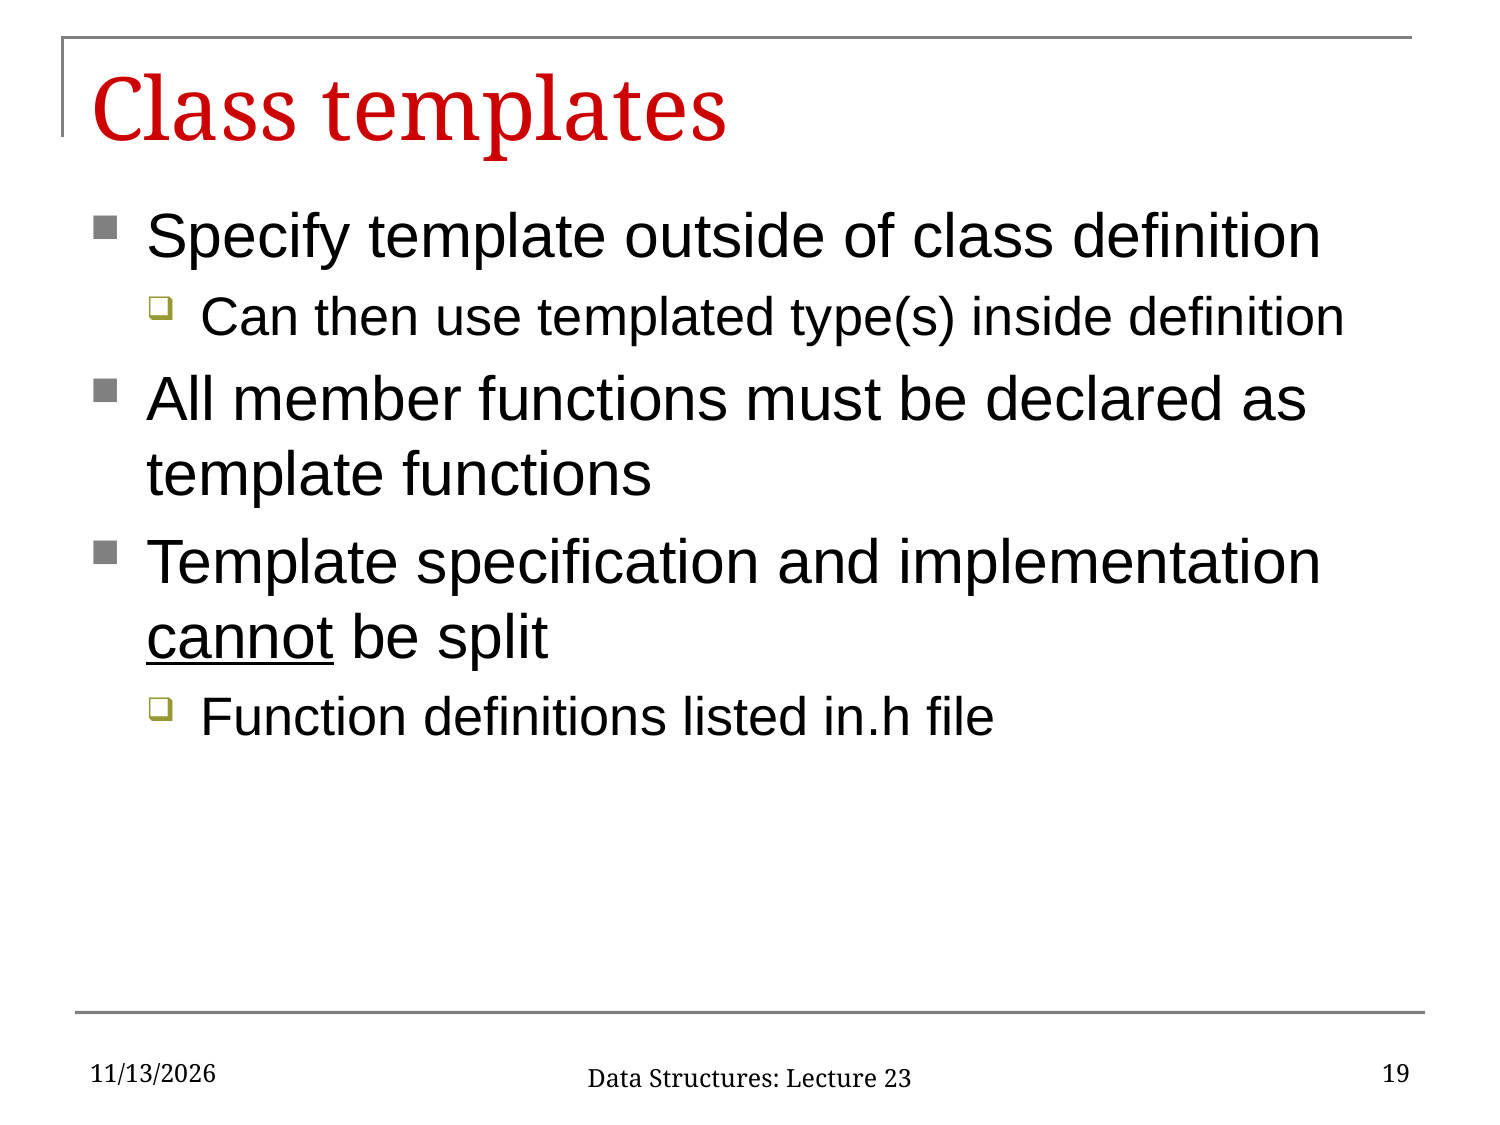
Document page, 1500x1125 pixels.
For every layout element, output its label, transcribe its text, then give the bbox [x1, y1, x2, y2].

title Class templates [75, 45, 1425, 163]
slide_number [74, 1023, 426, 1100]
slide_number 19 [1074, 1023, 1426, 1100]
footer Data Structures: Lecture 23 [512, 1024, 988, 1101]
list Specify template outside of class definition Can then use templated type(s) inside definition All member functions must be declared as template functions Template specification and implementation cannot be split Function definitions listed in.h file [75, 187, 1425, 1006]
